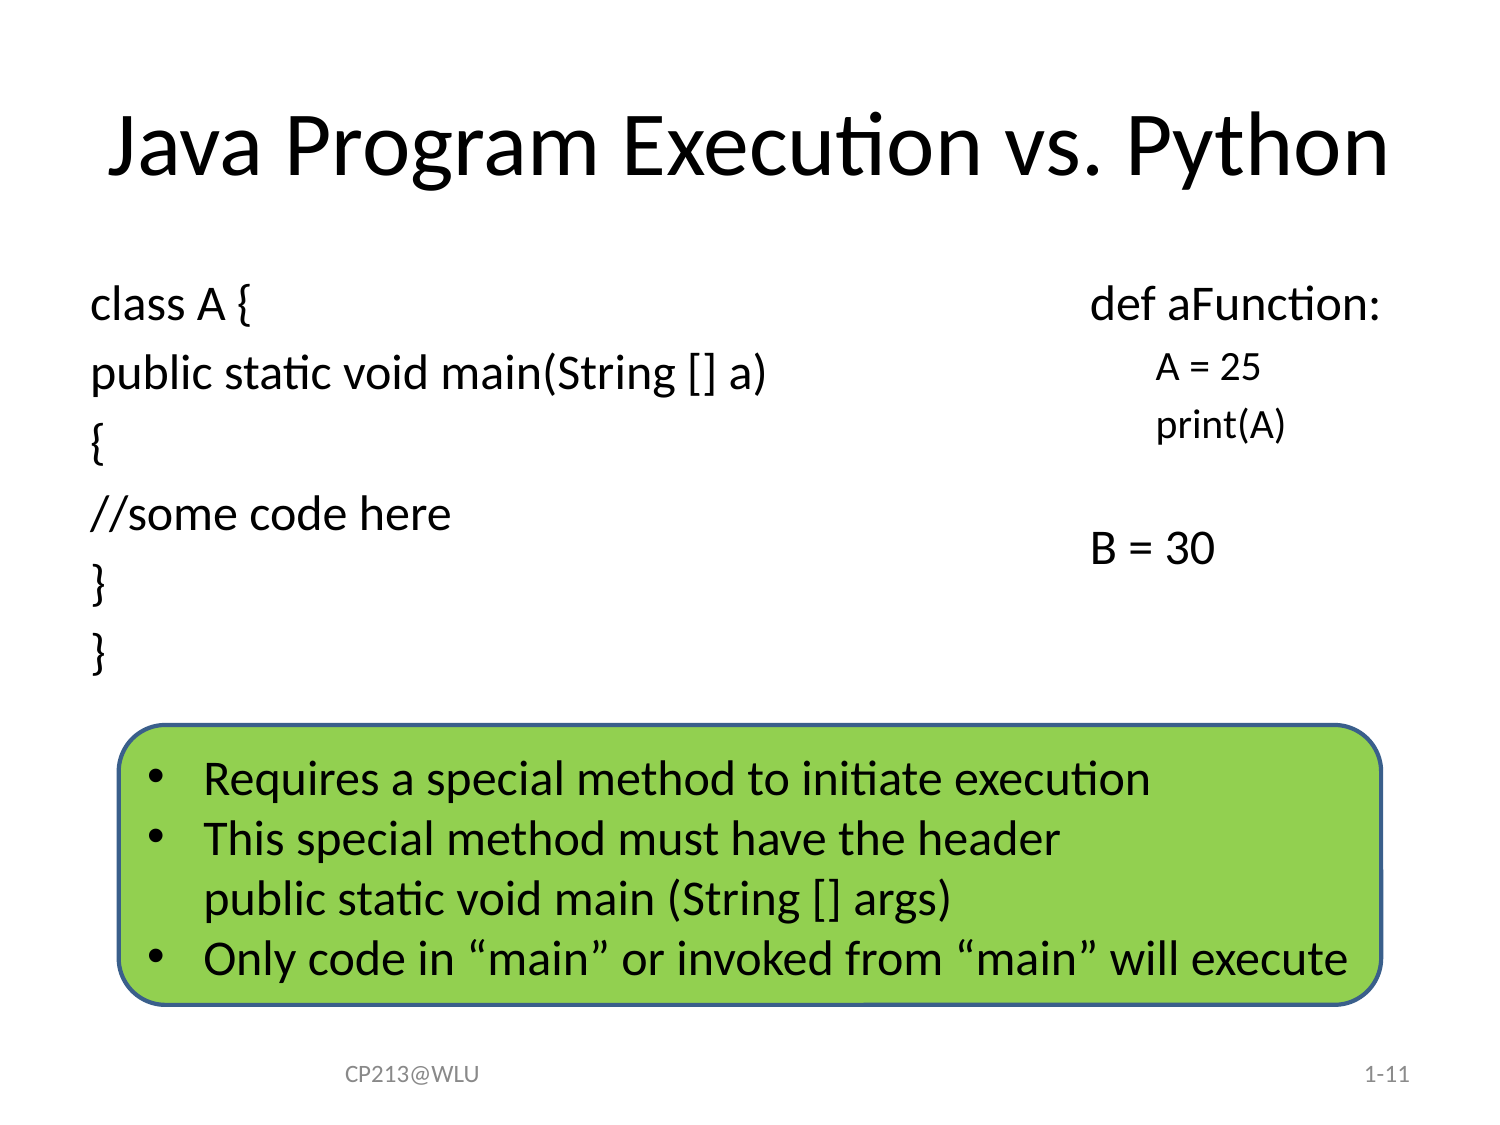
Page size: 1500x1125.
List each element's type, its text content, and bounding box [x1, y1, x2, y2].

slide_number 1-11 [1074, 1042, 1425, 1103]
title Java Program Execution vs. Python [75, 45, 1425, 233]
text_box Requires a special method to initiate execution This special method must have the header public static void main (String [] args) Only code in “main” or invoked from “main” will execute [116, 722, 1384, 1007]
list class A { public static void main(String [] a) { //some code here } } [75, 262, 800, 1005]
footer CP213@WLU [75, 1042, 750, 1103]
list def aFunction: A = 25 print(A) B = 30 [1074, 262, 1425, 1005]
